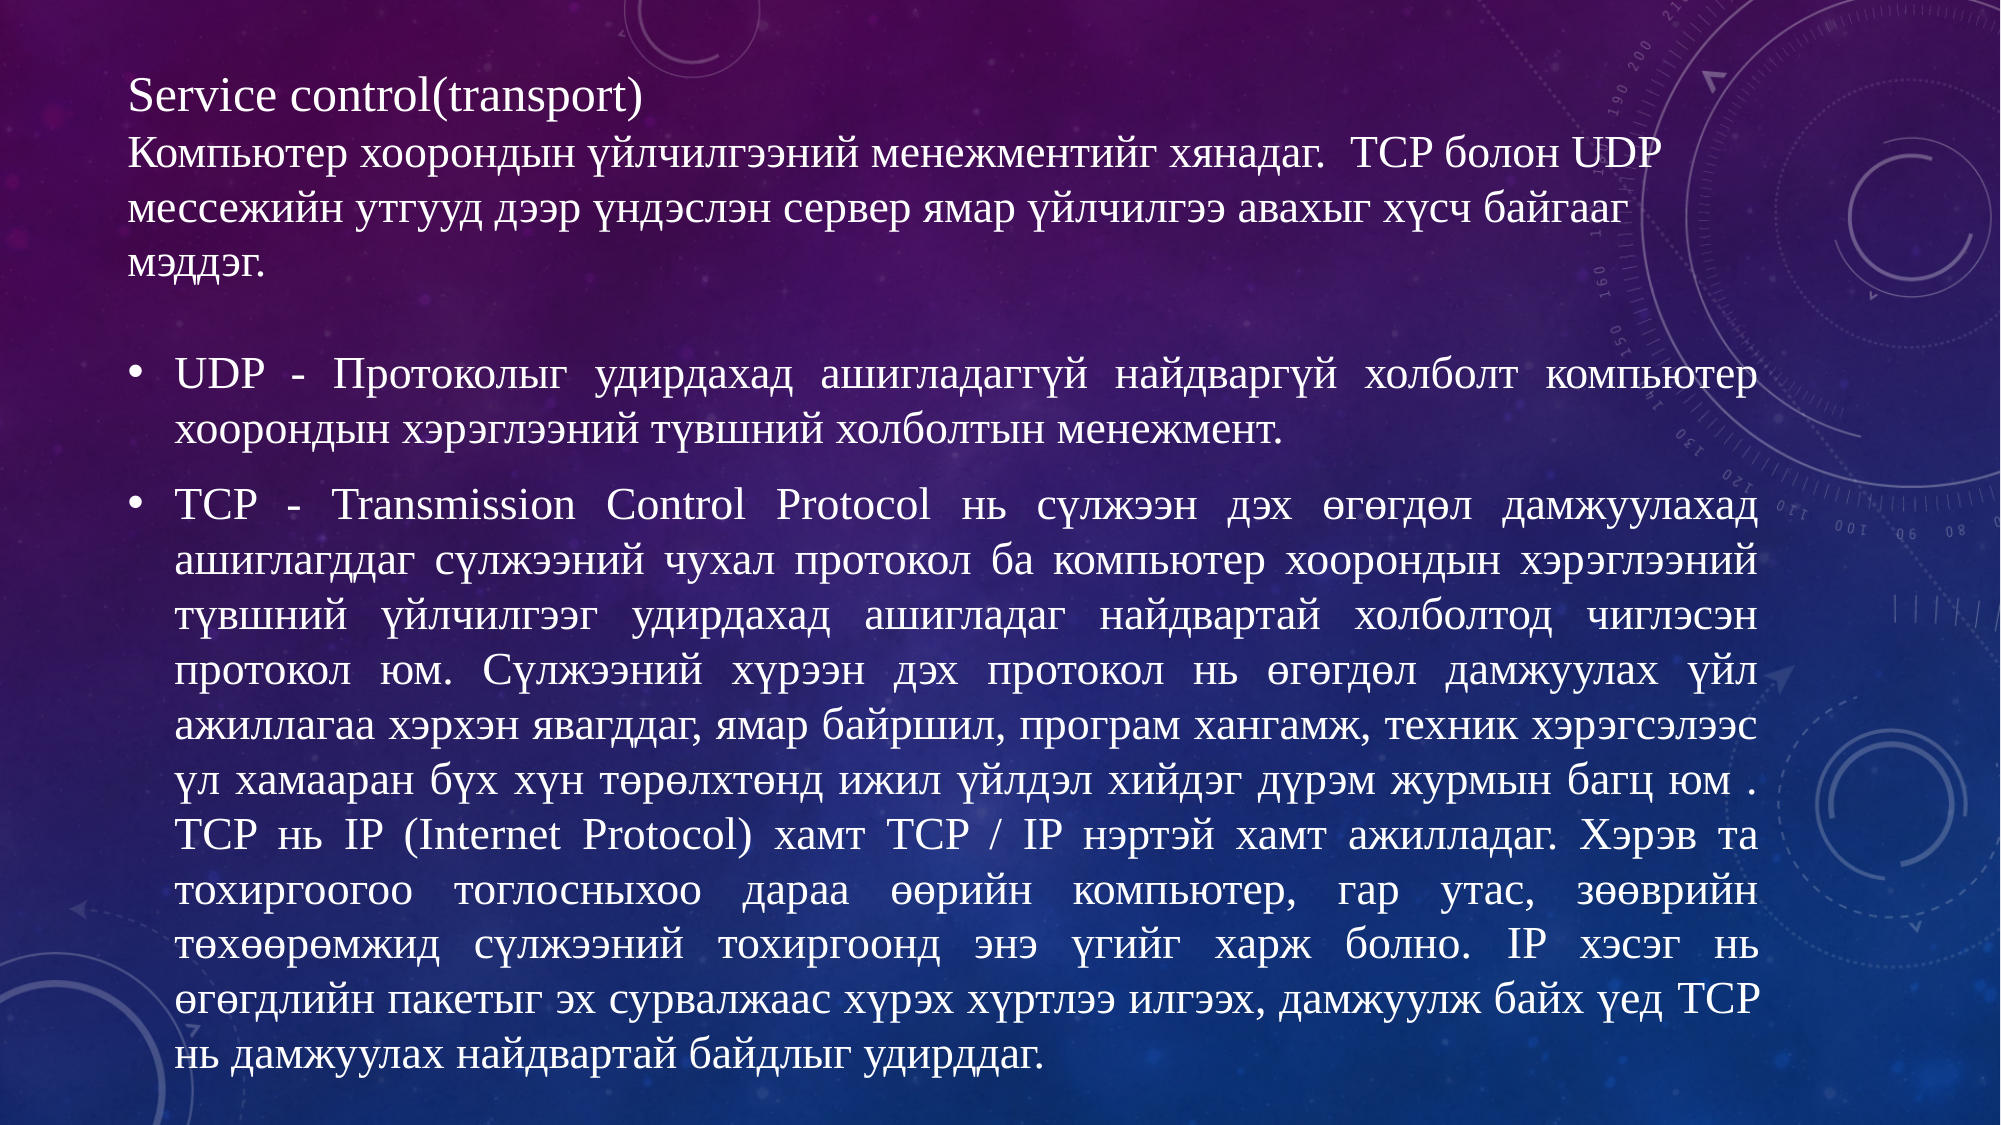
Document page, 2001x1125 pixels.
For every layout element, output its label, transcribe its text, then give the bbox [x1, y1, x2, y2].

picture [0, 0, 2001, 1125]
text_box Service control(transport) Компьютер хоорондын үйлчилгээний менежментийг хянадаг. TCP болон UDP мессежийн утгууд дээр үндэслэн сервер ямар үйлчилгээ авахыг хүсч байгааг мэддэг. [112, 53, 1775, 294]
list UDP - Протоколыг удирдахад ашигладаггүй найдваргүй холболт компьютер хоорондын хэрэглээний түвшний холболтын менежмент. TCP - Transmission Control Protocol нь сүлжээн дэх өгөгдөл дамжуулахад ашиглагддаг сүлжээний чухал протокол ба компьютер хоорондын хэрэглээний түвшний үйлчилгээг удирдахад ашигладаг найдвартай холболтод чиглэсэн протокол юм. Сүлжээний хүрээн дэх протокол нь өгөгдөл дамжуулах үйл ажиллагаа хэрхэн явагддаг, ямар байршил, програм хангамж, техник хэрэгсэлээс үл хамааран бүх хүн төрөлхтөнд ижил үйлдэл хийдэг дүрэм журмын багц юм . TCP нь IP (Internet Protocol) хамт TCP / IP нэртэй хамт ажилладаг. Хэрэв та тохиргоогоо тоглосныхоо дараа өөрийн компьютер, гар утас, зөөврийн төхөөрөмжид сүлжээний тохиргоонд энэ үгийг харж болно. IP хэсэг нь өгөгдлийн пакетыг эх сурвалжаас хүрэх хүртлээ илгээх, дамжуулж байх үед TCP нь дамжуулах найдвартай байдлыг удирддаг. [112, 296, 1775, 1125]
